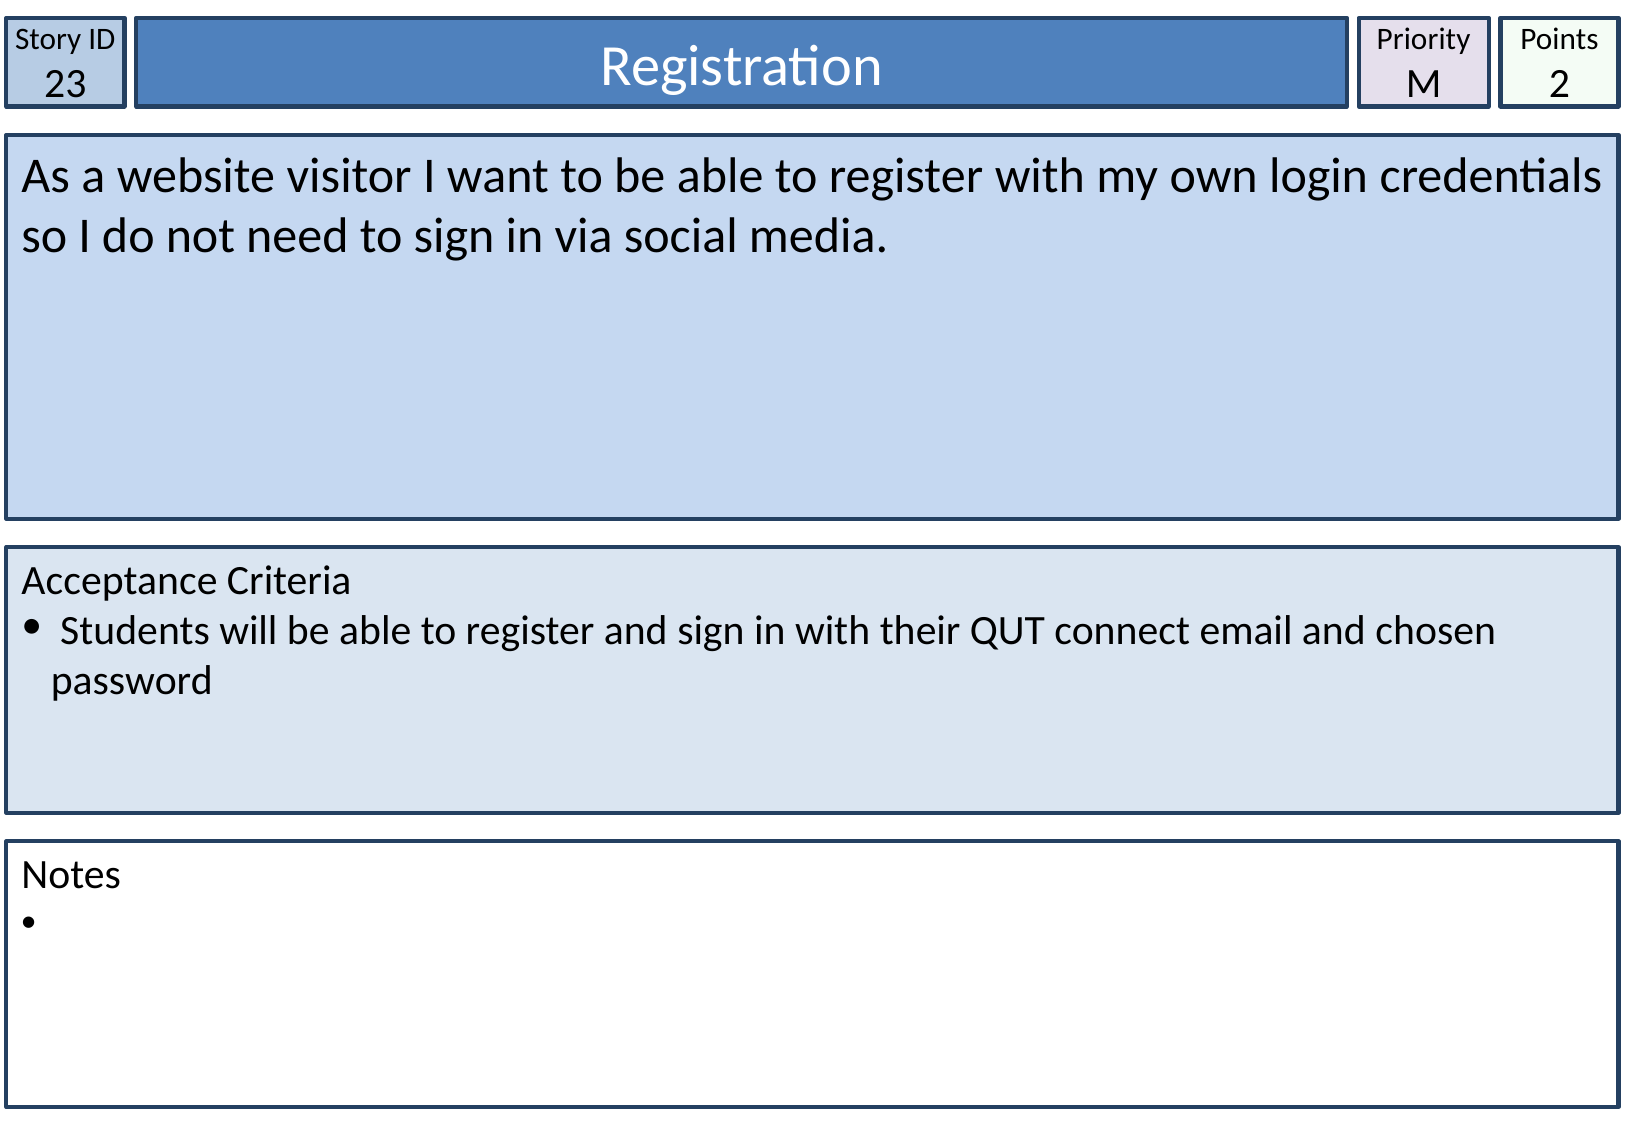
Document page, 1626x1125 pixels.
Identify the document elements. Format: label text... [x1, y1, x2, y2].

text_box As a website visitor I want to be able to register with my own login credentials so I do not need to sign in via social media. [6, 134, 1619, 519]
text_box Notes [6, 841, 1619, 1107]
text_box Story ID 23 [6, 17, 125, 107]
text_box Points 2 [1500, 17, 1619, 107]
text_box Registration [136, 17, 1347, 107]
text_box Priority M [1358, 17, 1489, 107]
text_box Acceptance Criteria Students will be able to register and sign in with their QUT connect email and chosen password [6, 547, 1619, 813]
